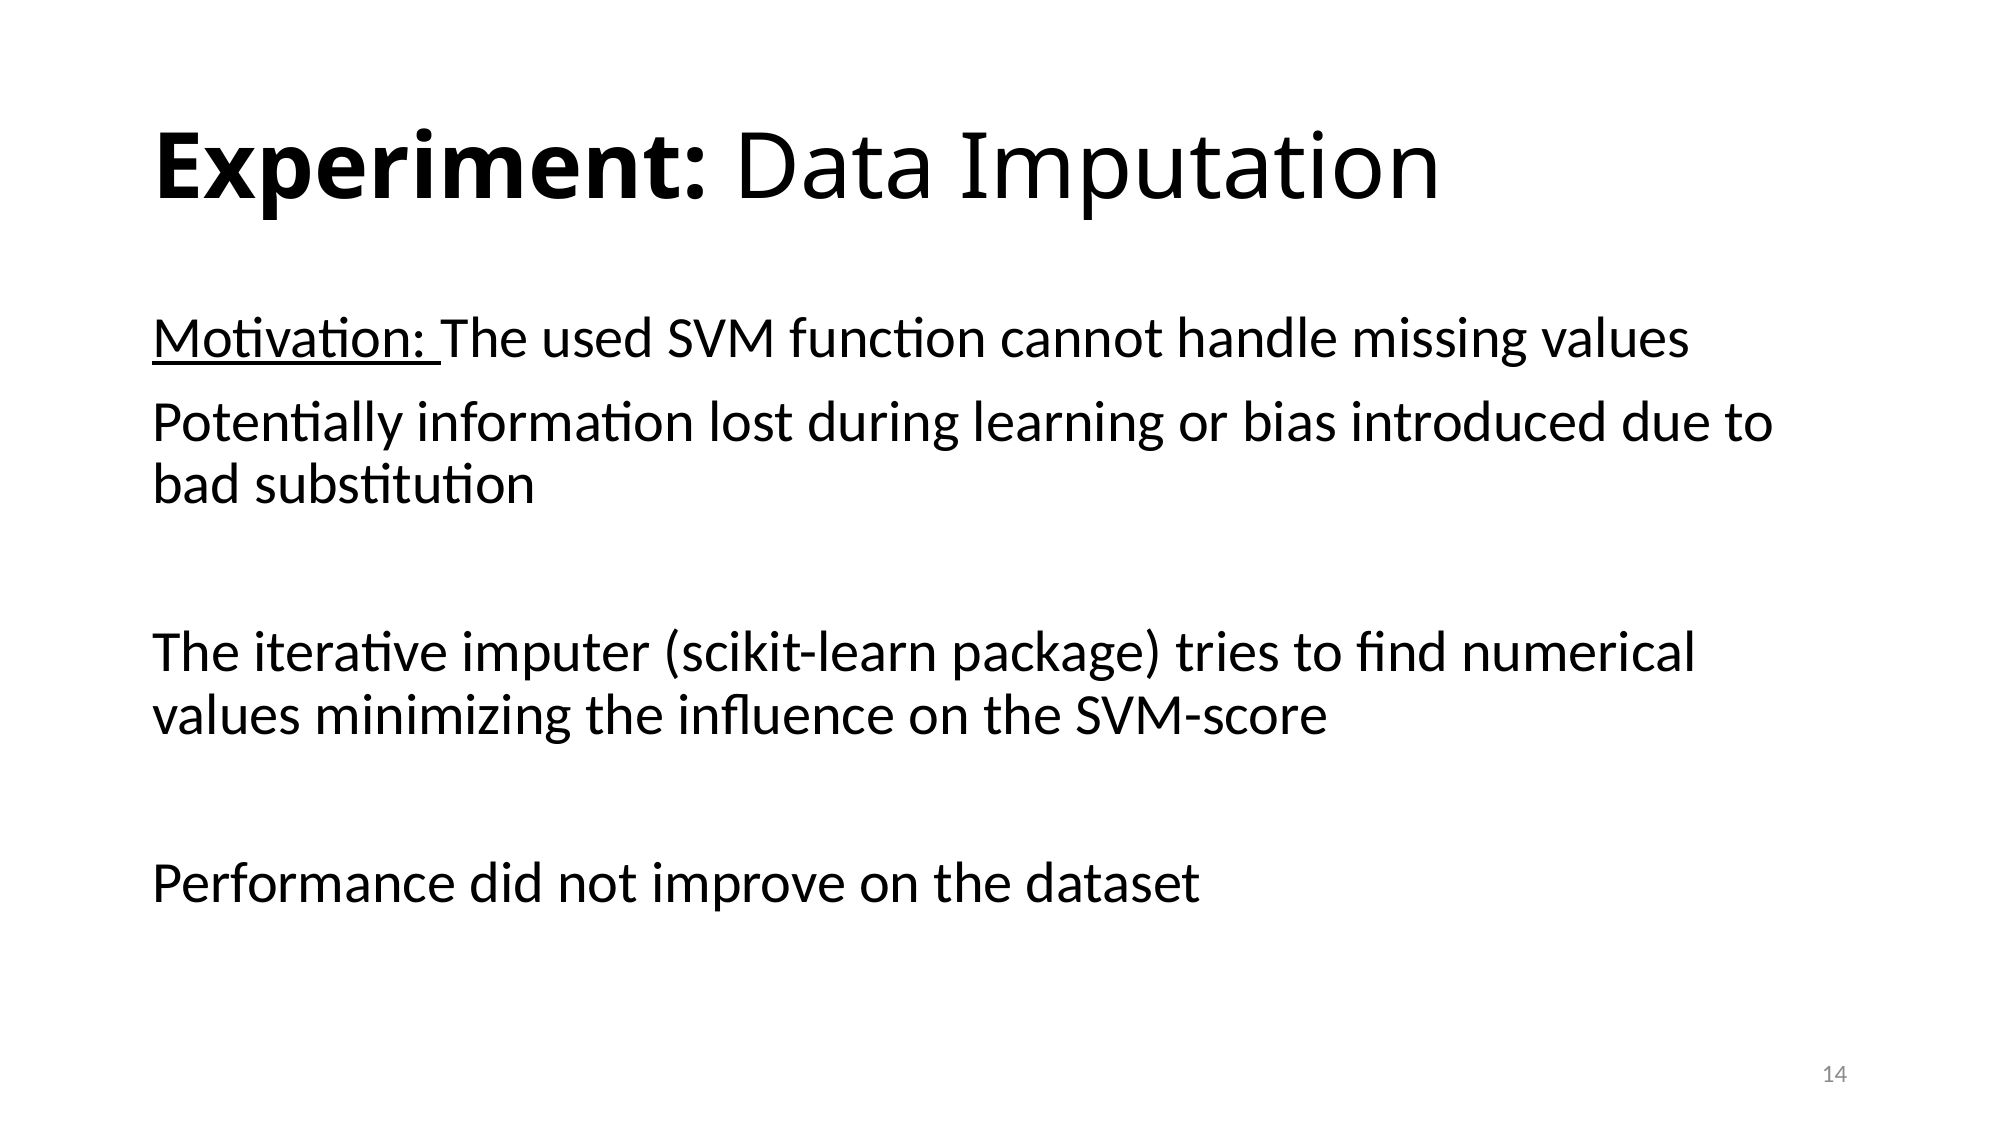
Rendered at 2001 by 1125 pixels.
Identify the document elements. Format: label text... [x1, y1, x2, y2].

list Motivation: The used SVM function cannot handle missing values Potentially information lost during learning or bias introduced due to bad substitution The iterative imputer (scikit-learn package) tries to find numerical values minimizing the influence on the SVM-score Performance did not improve on the dataset [137, 299, 1863, 1014]
slide_number 14 [1412, 1042, 1863, 1103]
title Experiment: Data Imputation [137, 59, 1863, 278]
